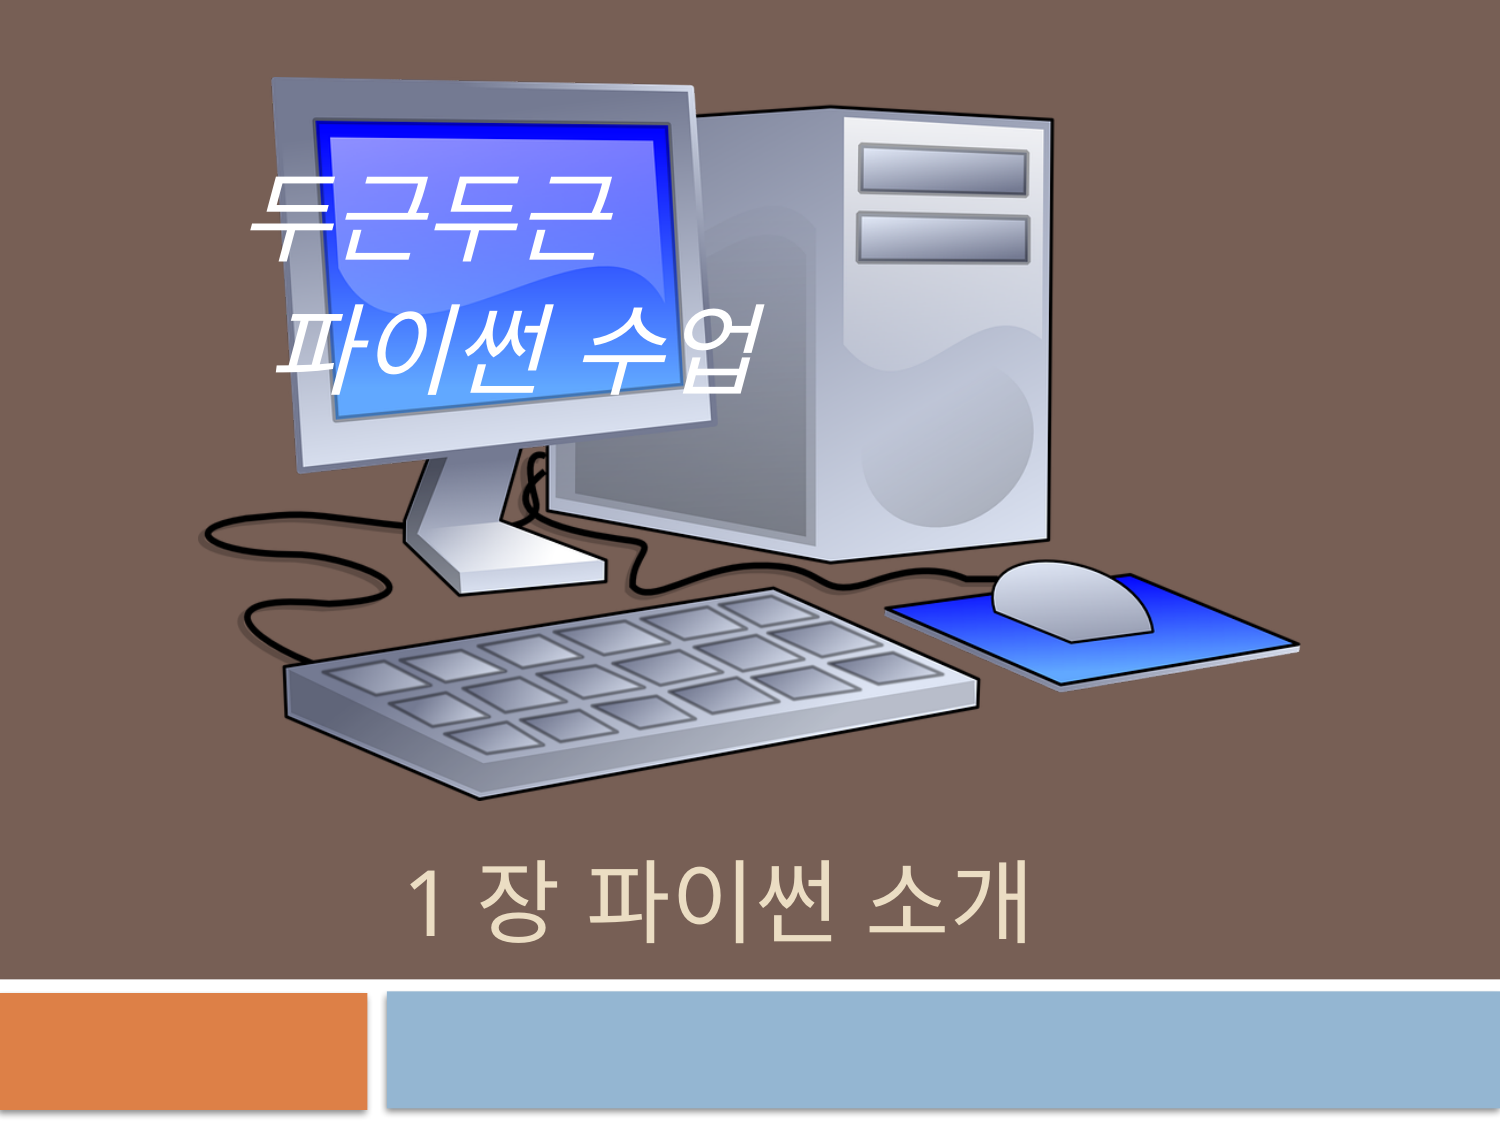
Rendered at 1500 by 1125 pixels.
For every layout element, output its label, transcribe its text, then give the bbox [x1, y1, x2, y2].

picture [198, 77, 1302, 801]
title 1장 파이썬 소개 [387, 662, 1450, 963]
